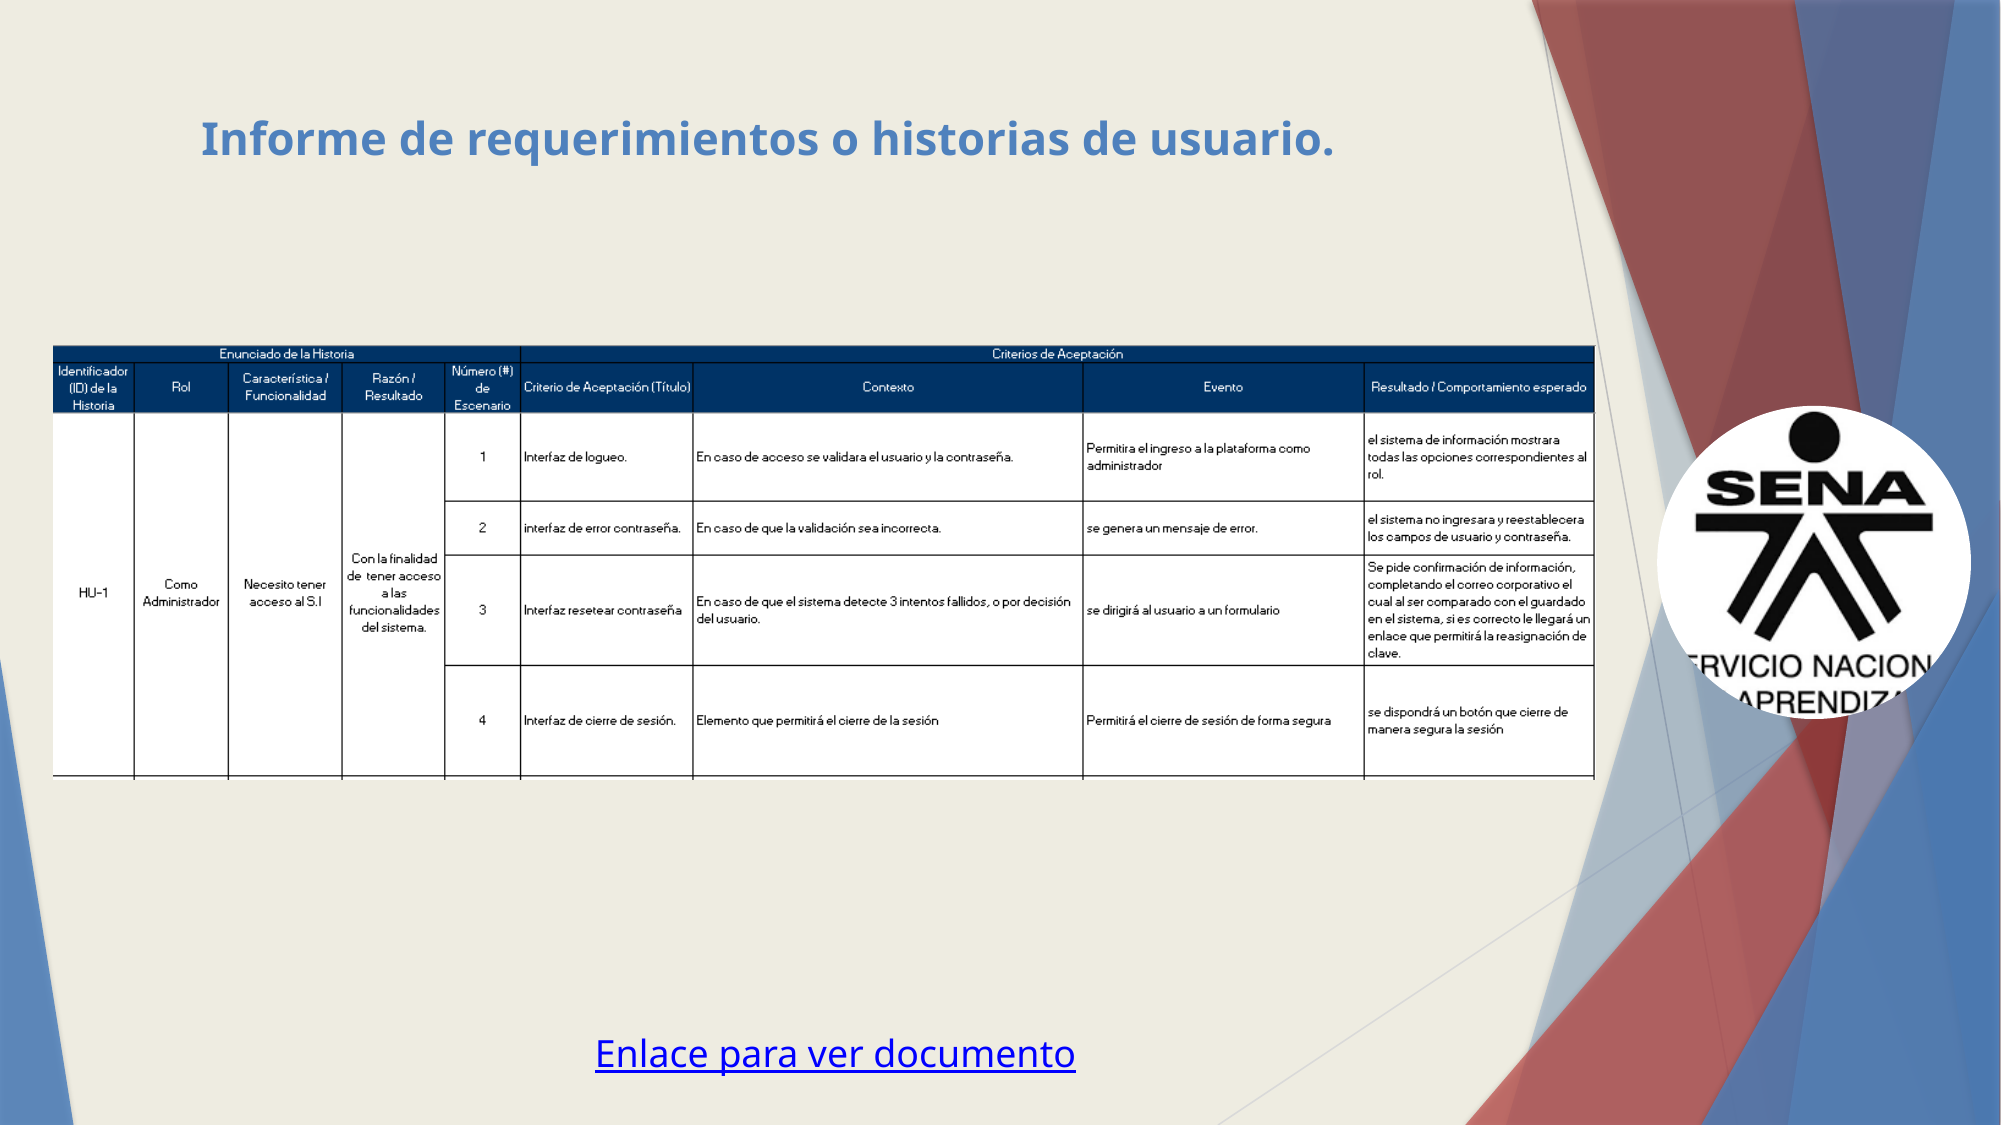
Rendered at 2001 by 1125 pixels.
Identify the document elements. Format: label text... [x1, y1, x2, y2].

picture [52, 345, 1597, 780]
picture [1656, 405, 1972, 720]
text_box Enlace para ver documento [580, 1022, 1596, 1088]
title Informe de requerimientos o historias de usuario. [186, 102, 1413, 321]
